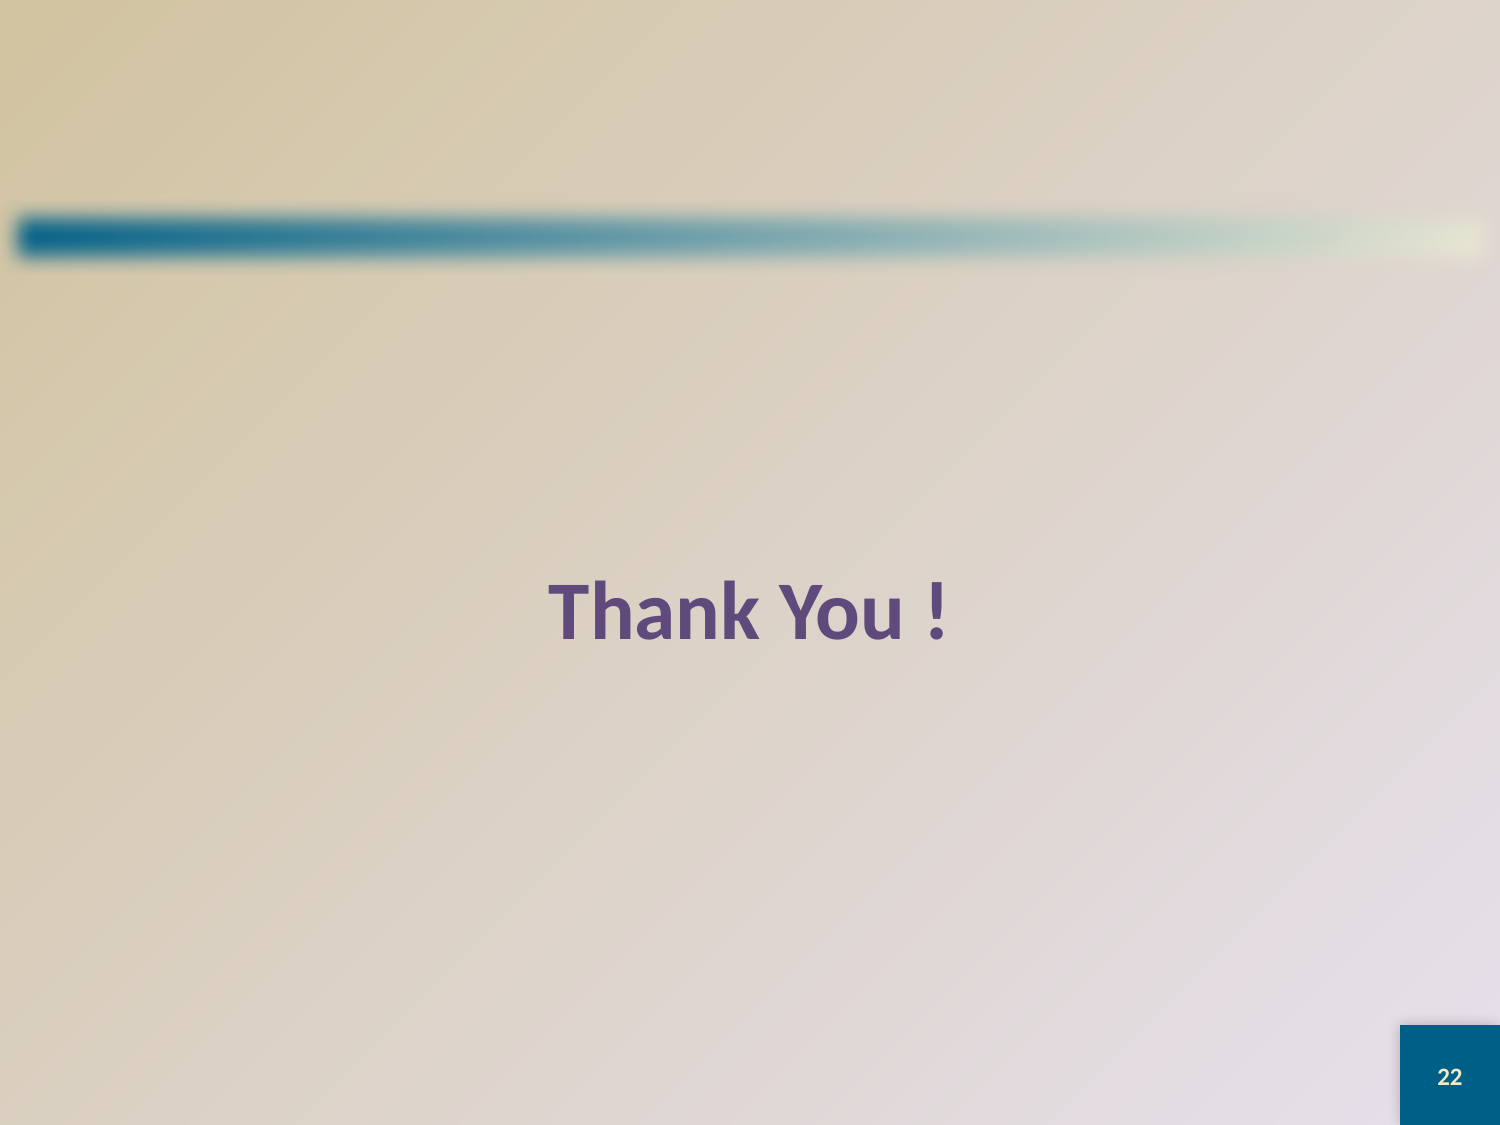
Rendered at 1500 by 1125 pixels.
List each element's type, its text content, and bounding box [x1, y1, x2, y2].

title Thank You ! [24, 512, 1475, 700]
slide_number 22 [1400, 1025, 1500, 1125]
